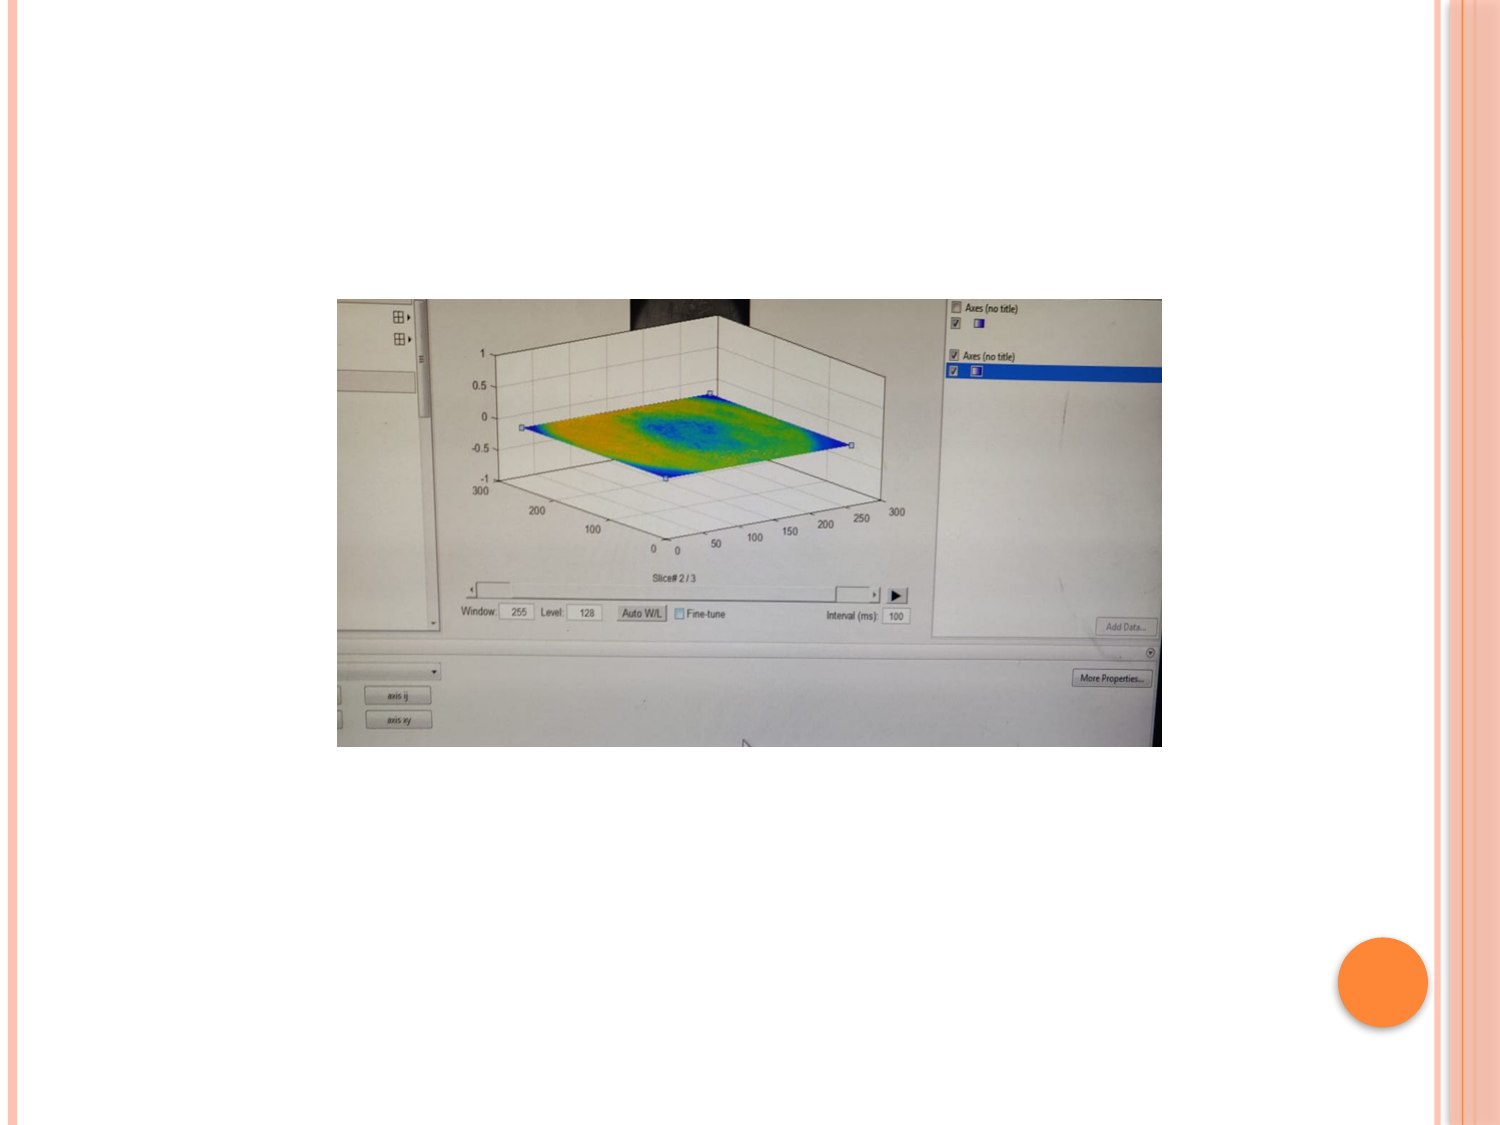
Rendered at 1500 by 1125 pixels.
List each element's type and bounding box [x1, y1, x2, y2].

picture [337, 298, 1163, 747]
